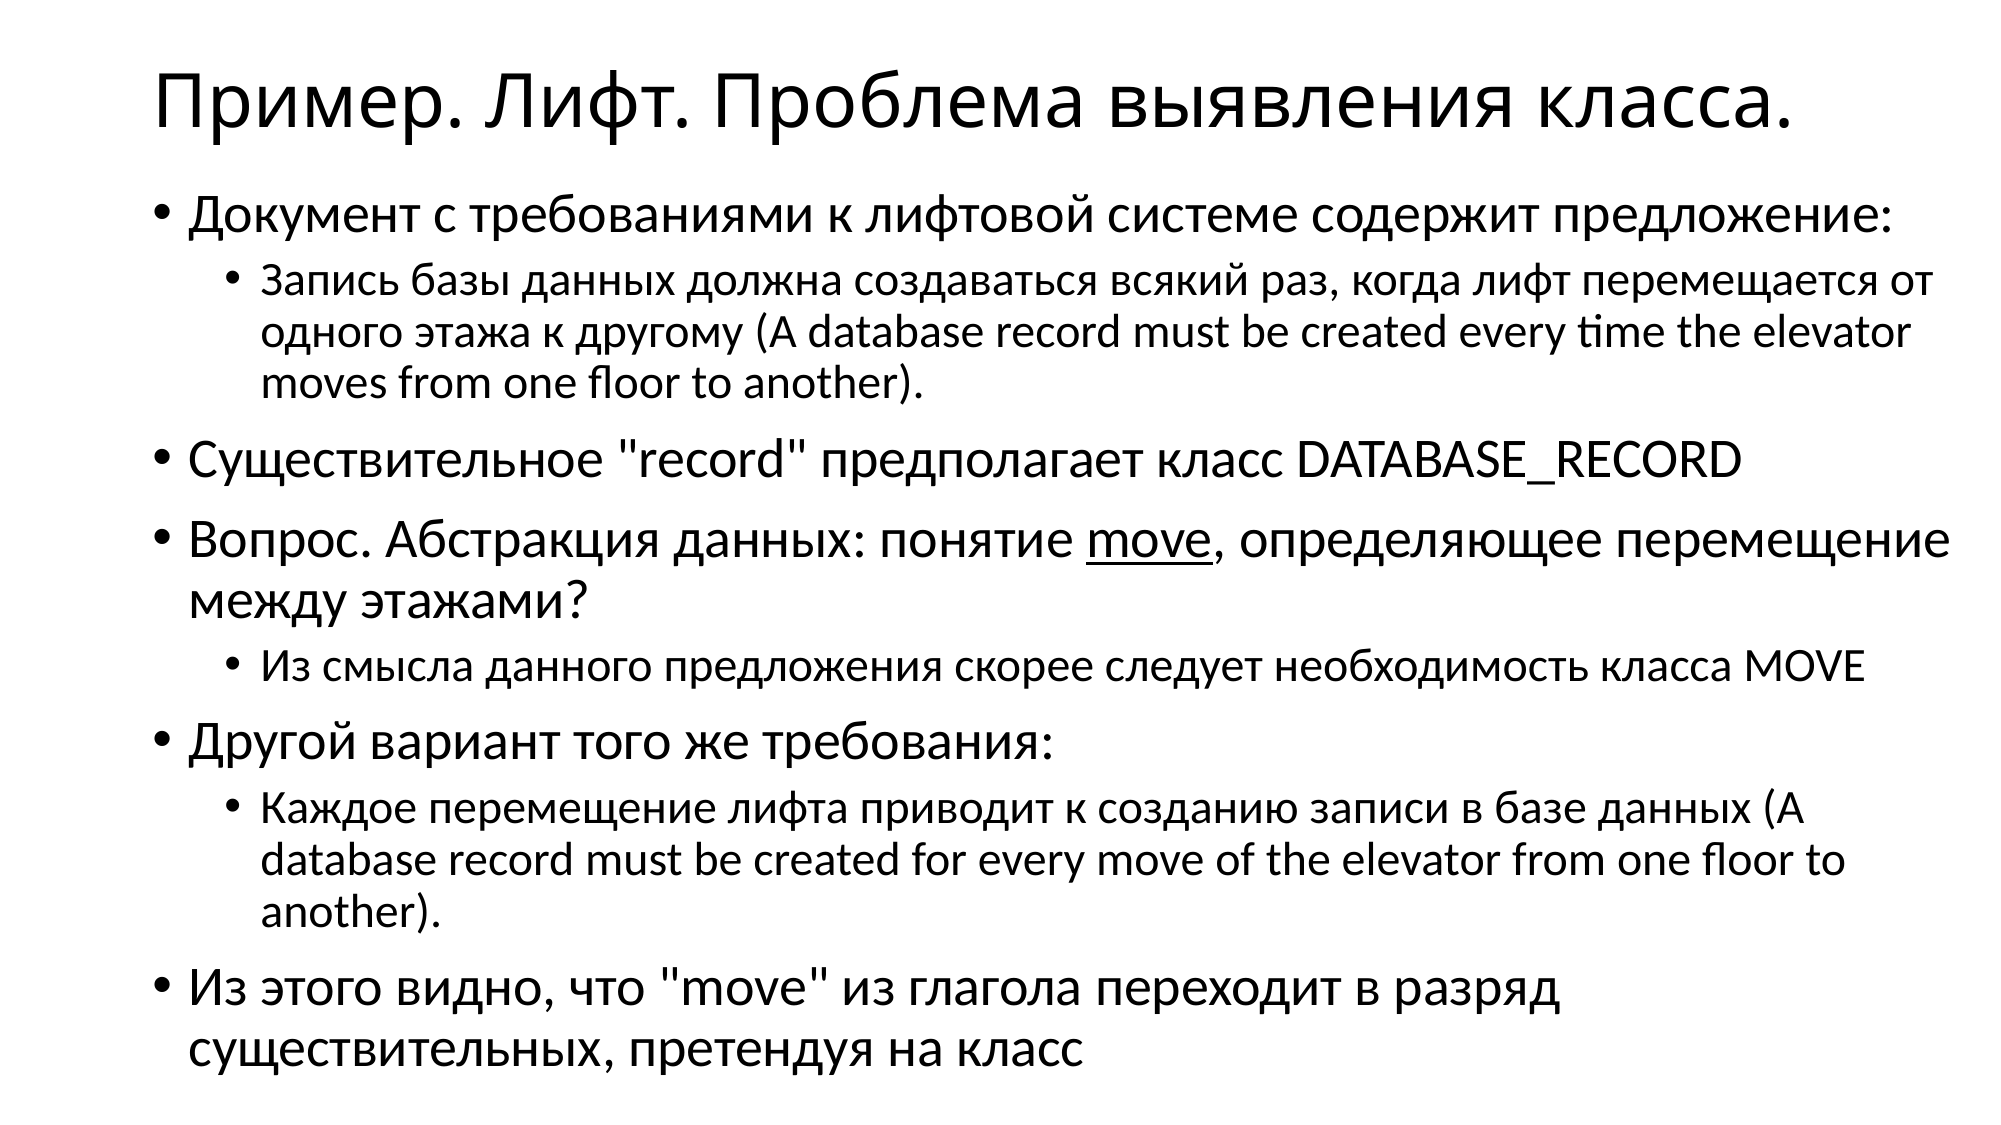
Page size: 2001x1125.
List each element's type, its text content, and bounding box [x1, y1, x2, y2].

title Пример. Лифт. Проблема выявления класса. [137, 29, 1863, 176]
list Документ с требованиями к лифтовой системе содержит предложение: Запись базы данных должна создаваться всякий раз, когда лифт перемещается от одного этажа к другому (A database record must be created every time the elevator moves from one floor to another). Существительное "record" предполагает класс DATABASE_RECORD Вопрос. Абстракция данных: понятие move, определяющее перемещение между этажами? Из смысла данного предложения скорее следует необходимость класса MOVE Другой вариант того же требования: Каждое перемещение лифта приводит к созданию записи в базе данных (A database record must be created for every move of the elevator from one floor to another). Из этого видно, что "move" из глагола переходит в разряд существительных, претендуя на класс [137, 176, 1969, 1103]
